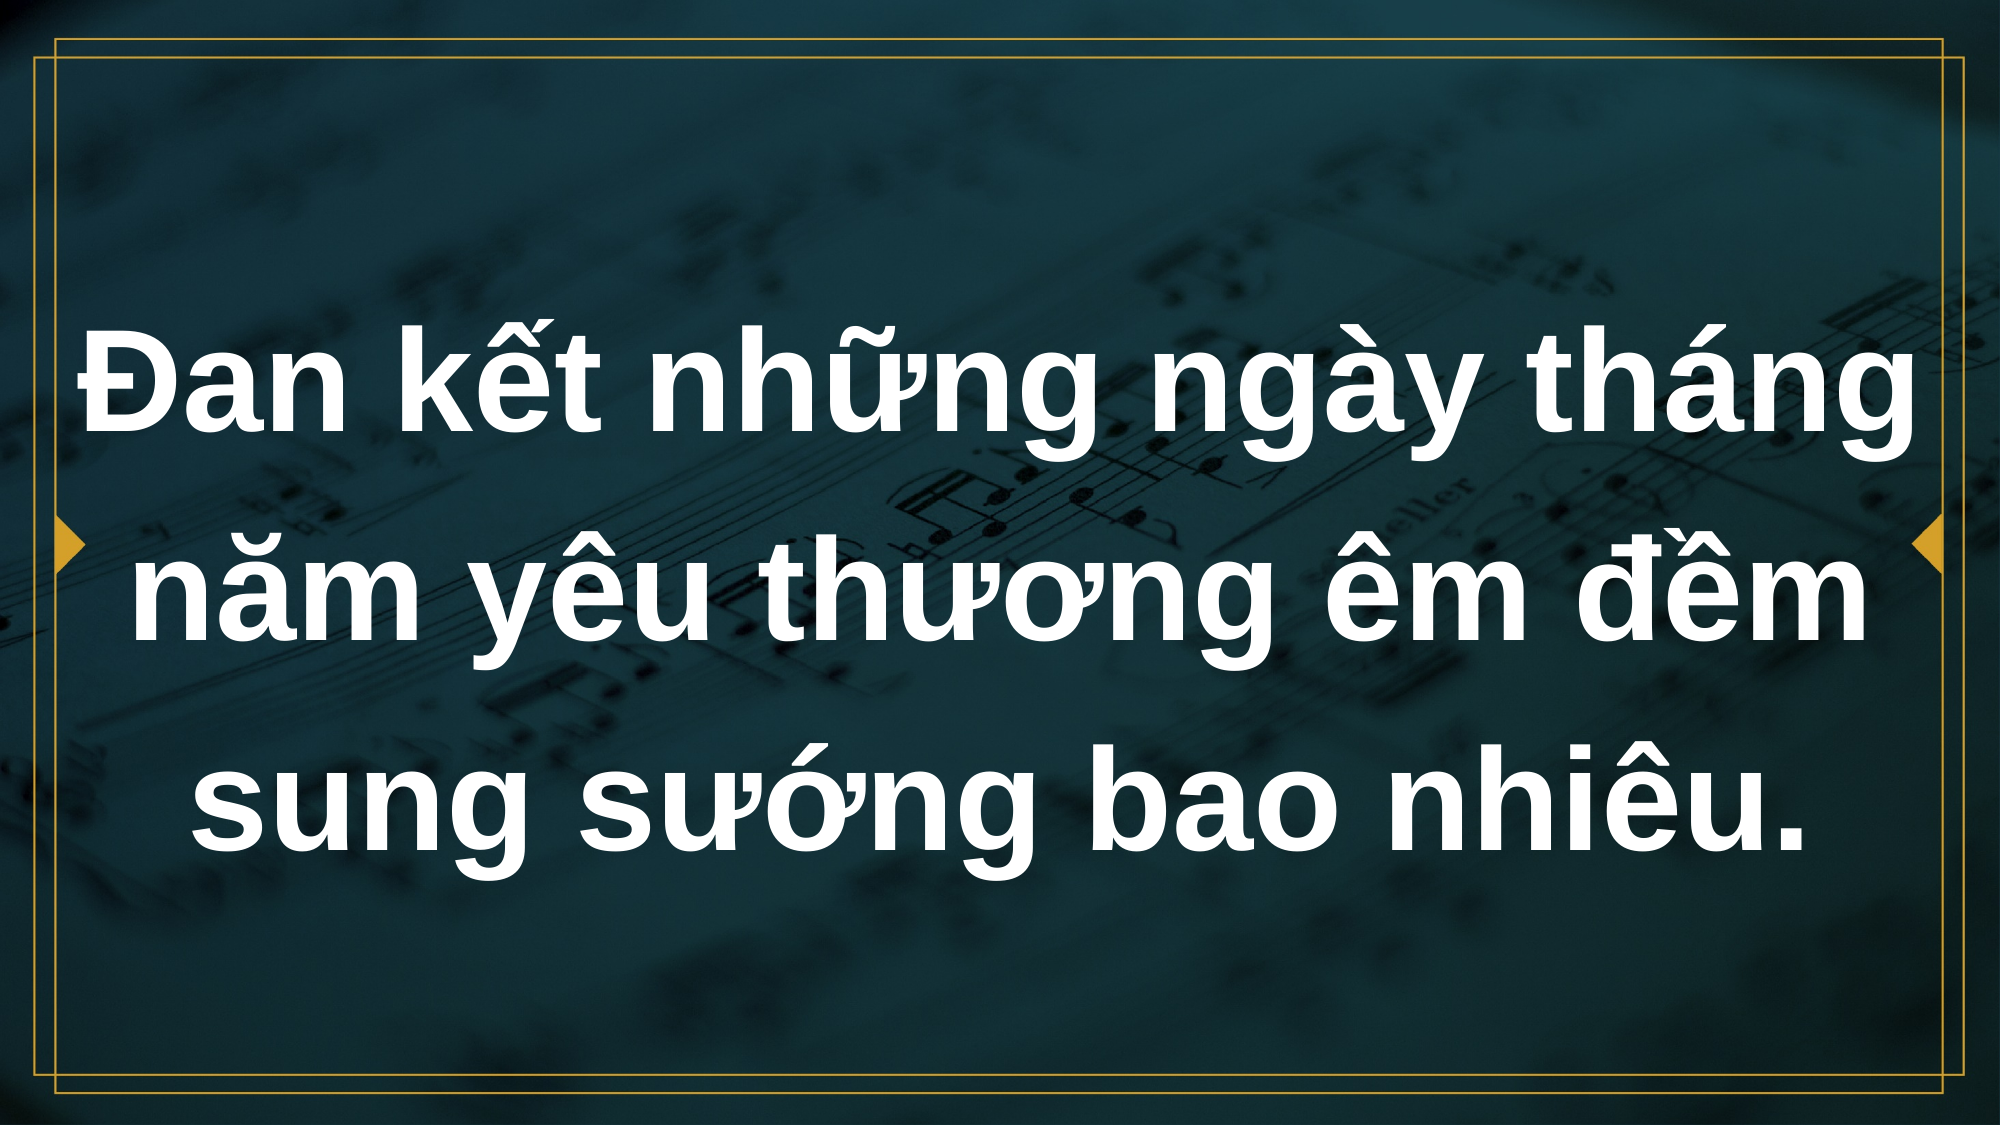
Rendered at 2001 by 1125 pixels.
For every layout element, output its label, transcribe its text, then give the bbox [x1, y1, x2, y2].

title Đan kết những ngày tháng năm yêu thương êm đềm sung sướng bao nhiêu. [55, 53, 1945, 1077]
picture [0, 0, 2000, 1125]
